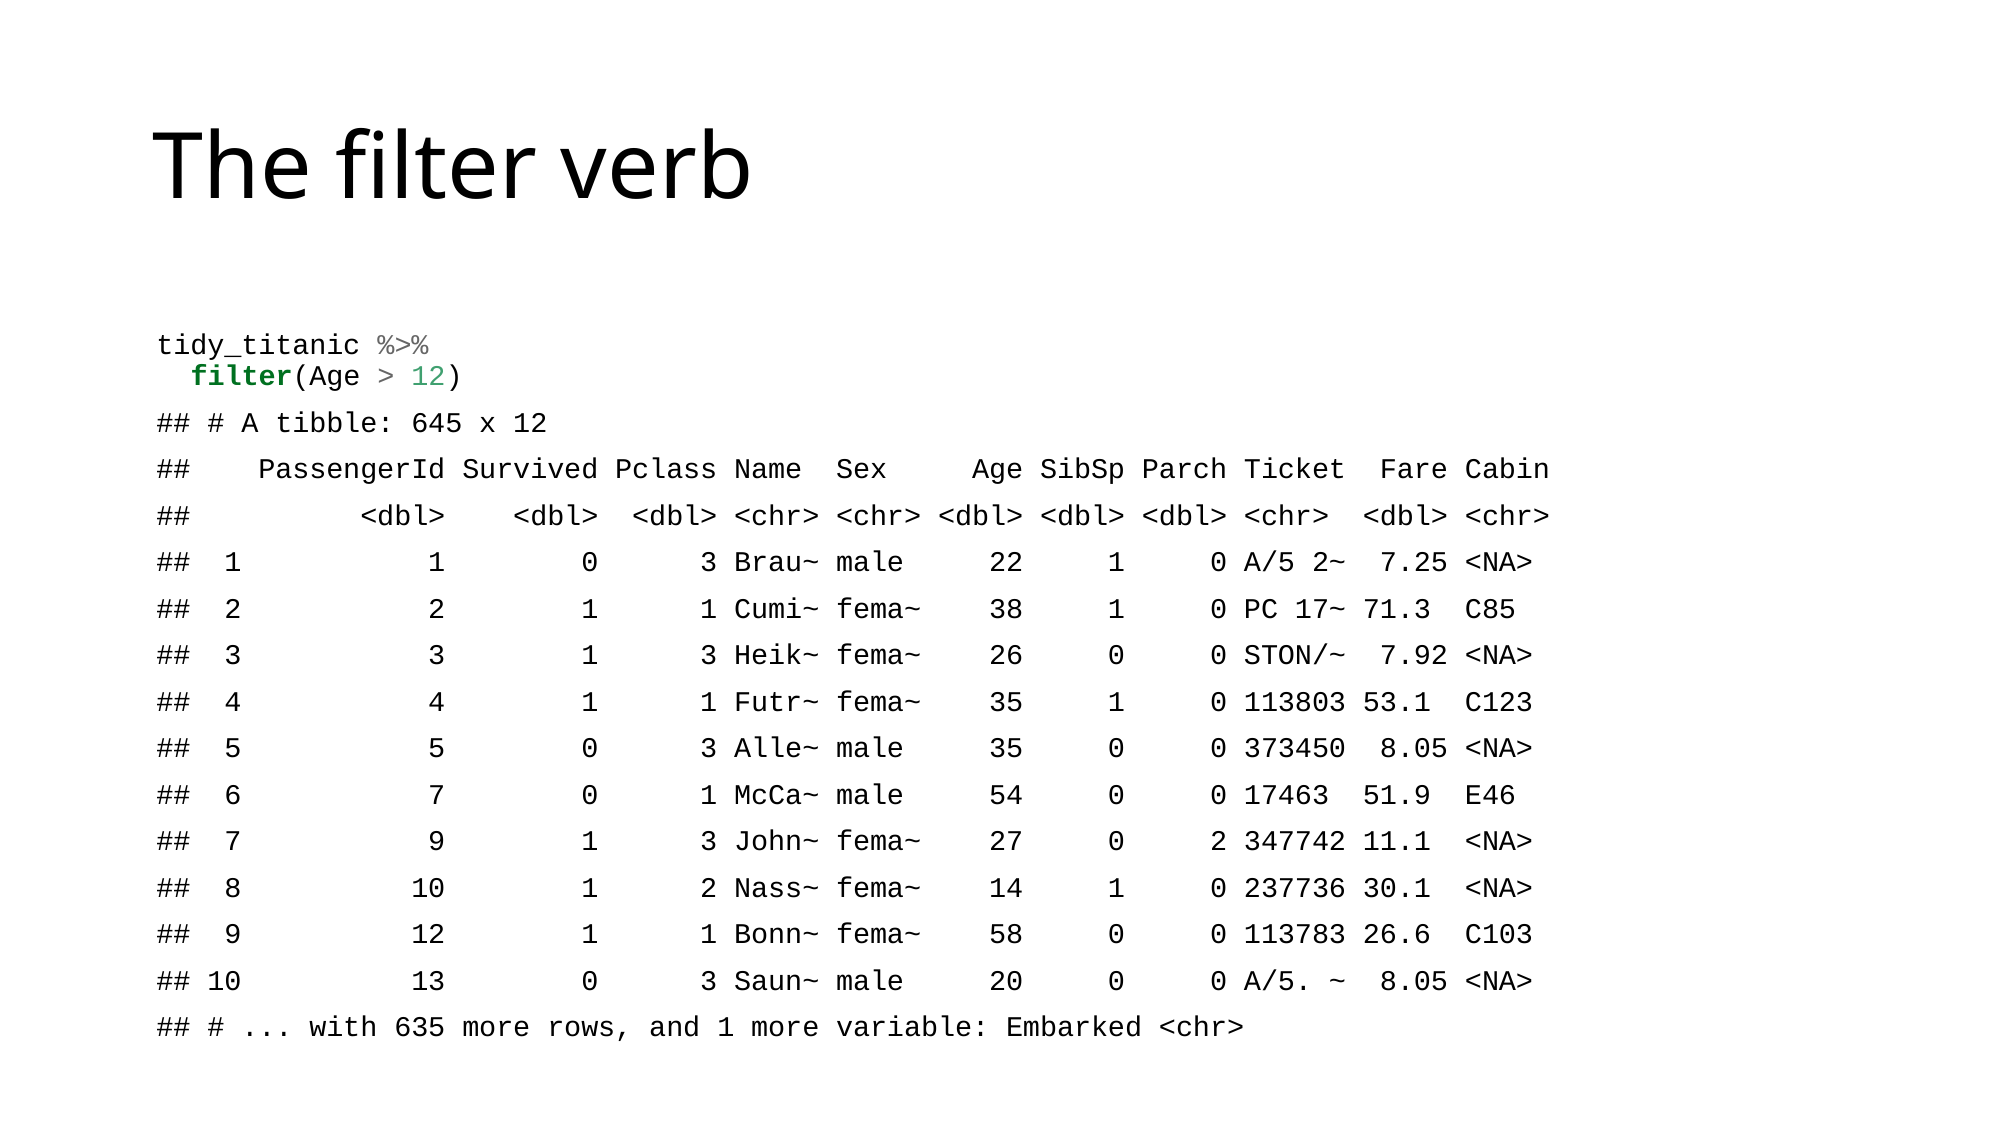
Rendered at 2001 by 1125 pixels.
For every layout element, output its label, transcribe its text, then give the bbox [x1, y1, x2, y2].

title The filter verb [137, 59, 1863, 278]
list tidy_titanic %>% filter(Age > 12) ## # A tibble: 645 x 12 ## PassengerId Survived Pclass Name Sex Age SibSp Parch Ticket Fare Cabin ## <dbl> <dbl> <dbl> <chr> <chr> <dbl> <dbl> <dbl> <chr> <dbl> <chr> ## 1 1 0 3 Brau~ male 22 1 0 A/5 2~ 7.25 <NA> ## 2 2 1 1 Cumi~ fema~ 38 1 0 PC 17~ 71.3 C85 ## 3 3 1 3 Heik~ fema~ 26 0 0 STON/~ 7.92 <NA> ## 4 4 1 1 Futr~ fema~ 35 1 0 113803 53.1 C123 ## 5 5 0 3 Alle~ male 35 0 0 373450 8.05 <NA> ## 6 7 0 1 McCa~ male 54 0 0 17463 51.9 E46 ## 7 9 1 3 John~ fema~ 27 0 2 347742 11.1 <NA> ## 8 10 1 2 Nass~ fema~ 14 1 0 237736 30.1 <NA> ## 9 12 1 1 Bonn~ fema~ 58 0 0 113783 26.6 C103 ## 10 13 0 3 Saun~ male 20 0 0 A/5. ~ 8.05 <NA> ## # ... with 635 more rows, and 1 more variable: Embarked <chr> [0, 322, 1948, 1066]
